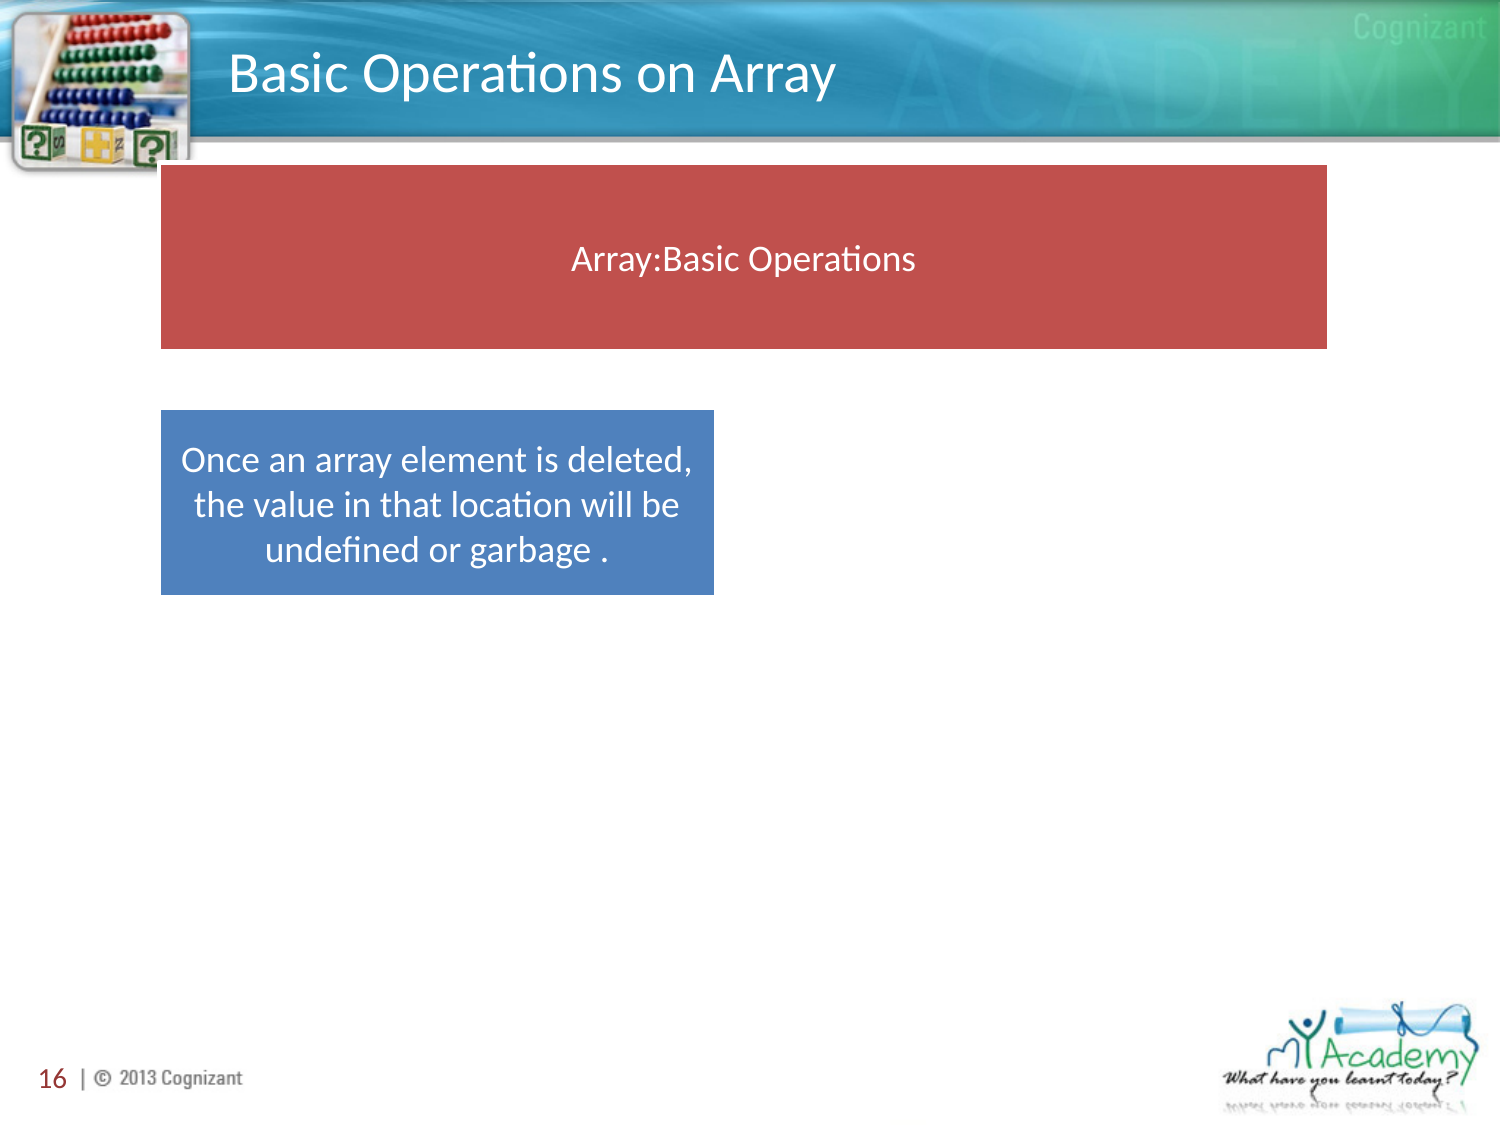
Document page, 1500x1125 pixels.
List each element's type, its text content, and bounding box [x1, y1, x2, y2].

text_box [12, 162, 1476, 1088]
title Basic Operations on Array [213, 0, 1500, 138]
picture [0, 0, 1500, 1125]
